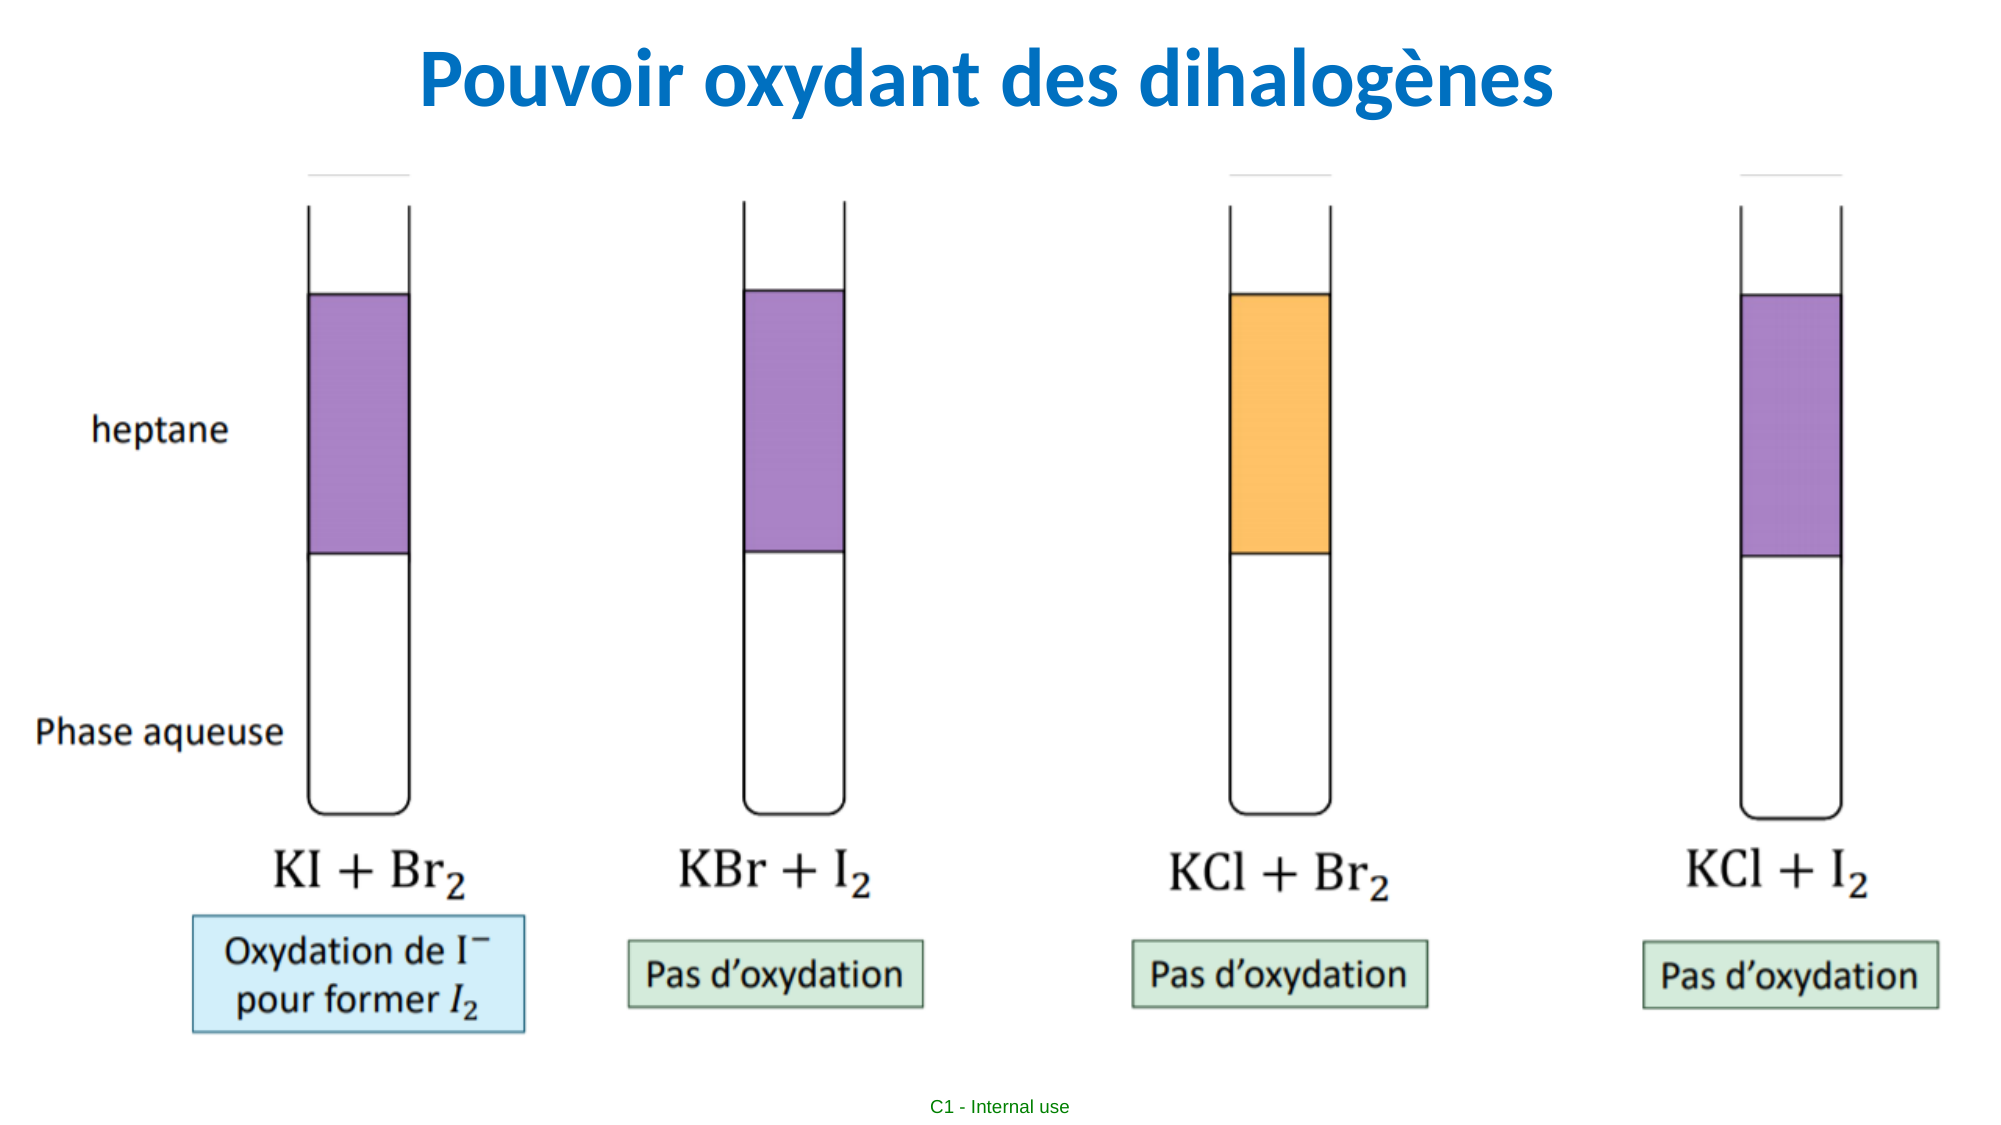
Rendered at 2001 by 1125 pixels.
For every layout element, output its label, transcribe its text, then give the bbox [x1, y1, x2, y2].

text_box Pouvoir oxydant des dihalogènes [15, 16, 1960, 131]
picture [33, 173, 1960, 1043]
